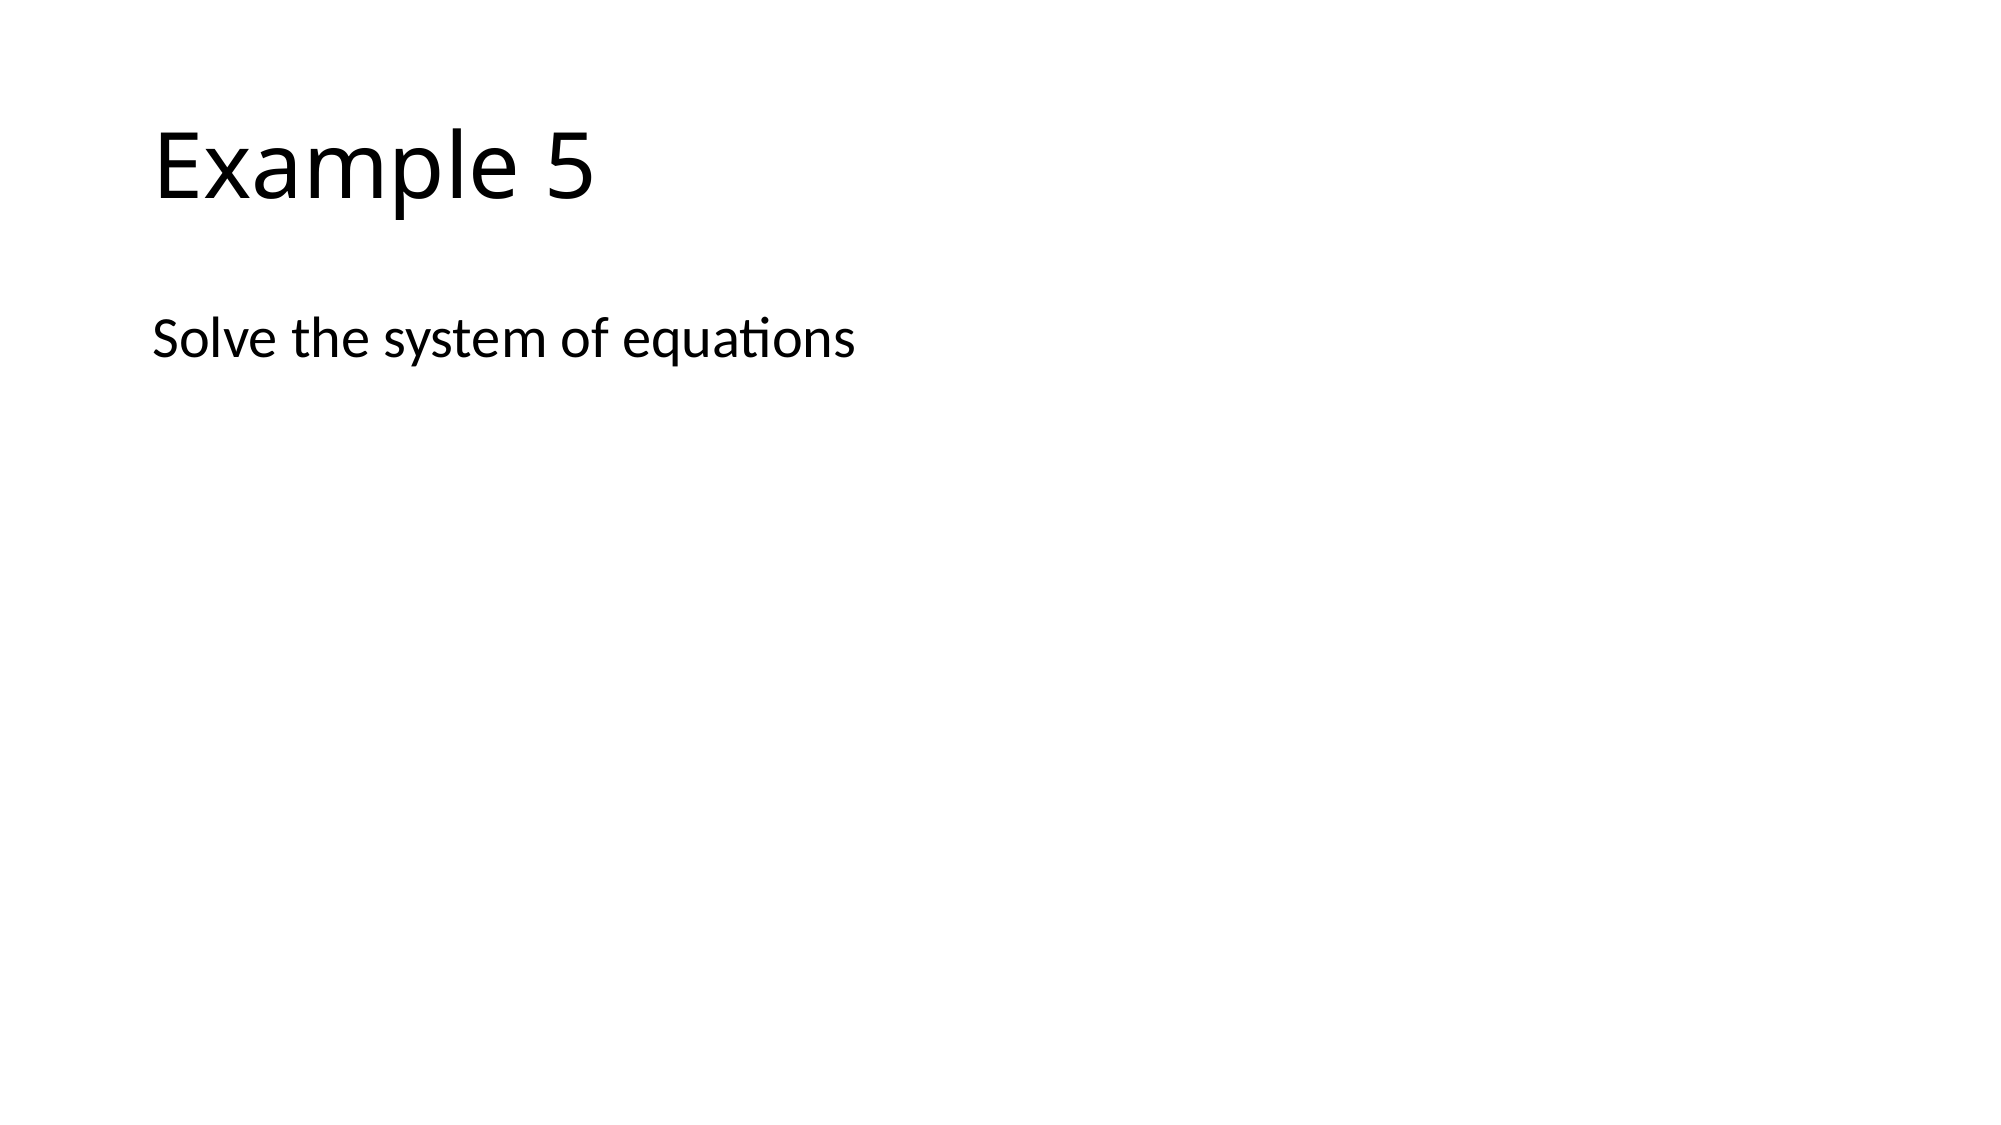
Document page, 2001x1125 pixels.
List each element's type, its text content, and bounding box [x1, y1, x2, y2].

title Example 5 [137, 59, 1863, 278]
